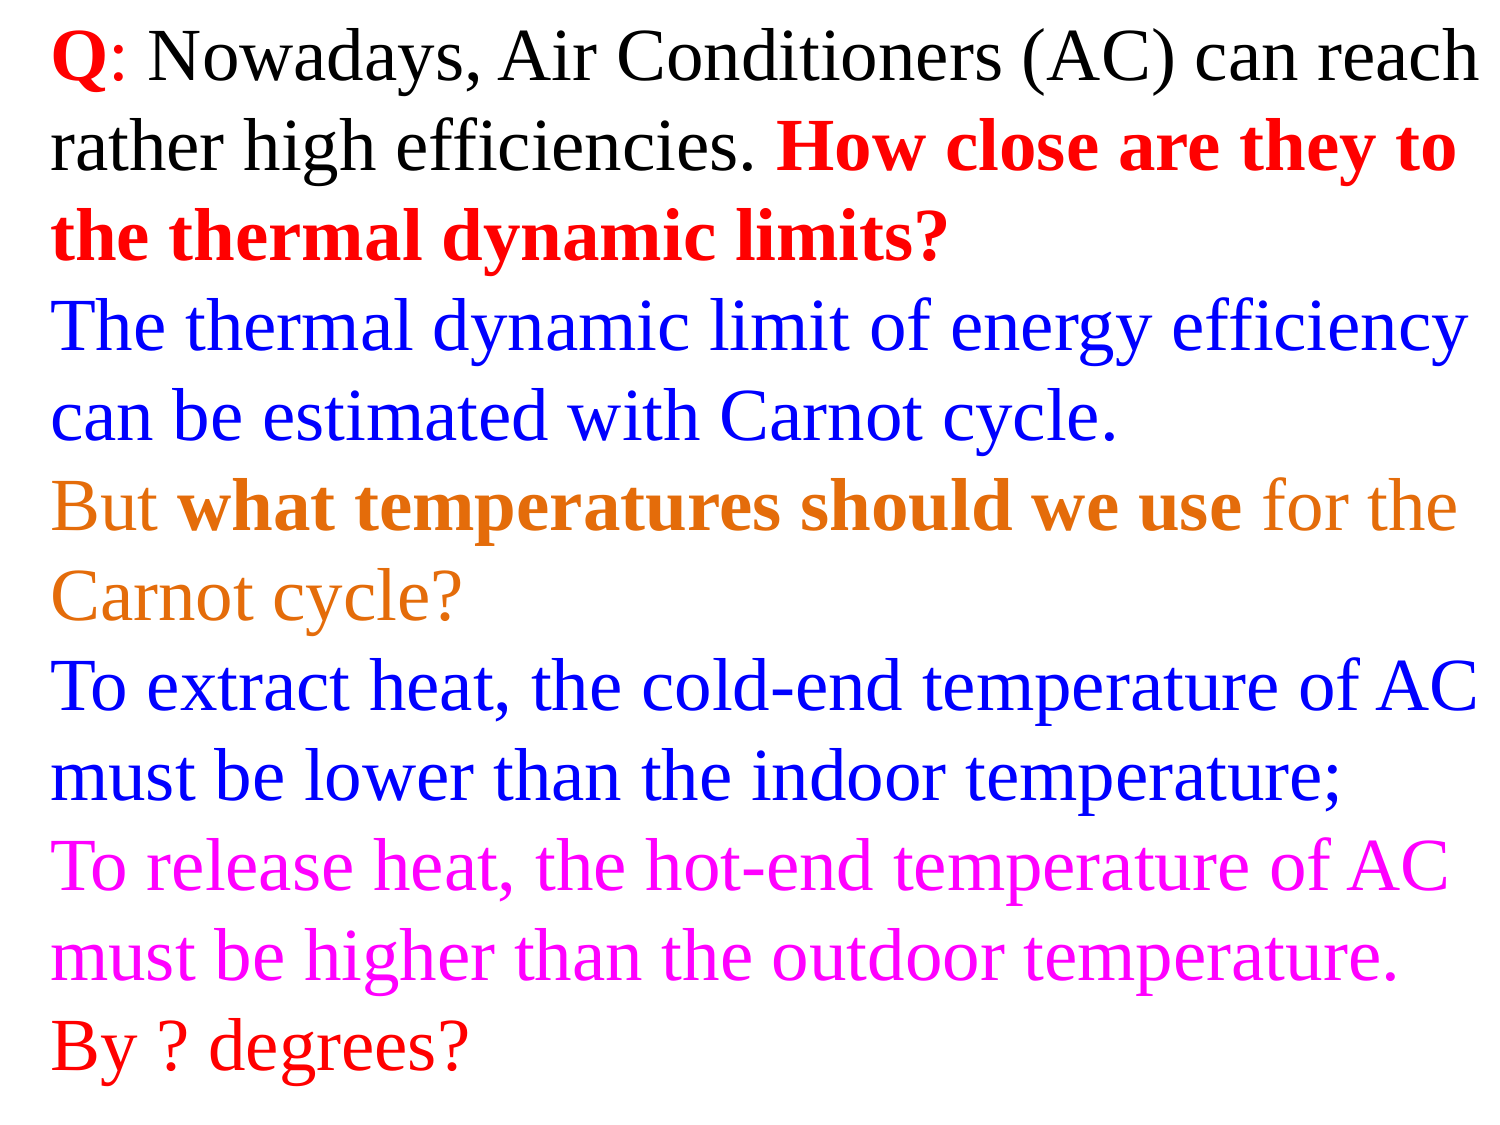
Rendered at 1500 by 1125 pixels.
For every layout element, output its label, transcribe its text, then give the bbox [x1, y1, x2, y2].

text_box Q: Nowadays, Air Conditioners (AC) can reach rather high efficiencies. How close are they to the thermal dynamic limits? The thermal dynamic limit of energy efficiency can be estimated with Carnot cycle. But what temperatures should we use for the Carnot cycle? To extract heat, the cold-end temperature of AC must be lower than the indoor temperature; To release heat, the hot-end temperature of AC must be higher than the outdoor temperature. By ? degrees? [35, 0, 1500, 1125]
